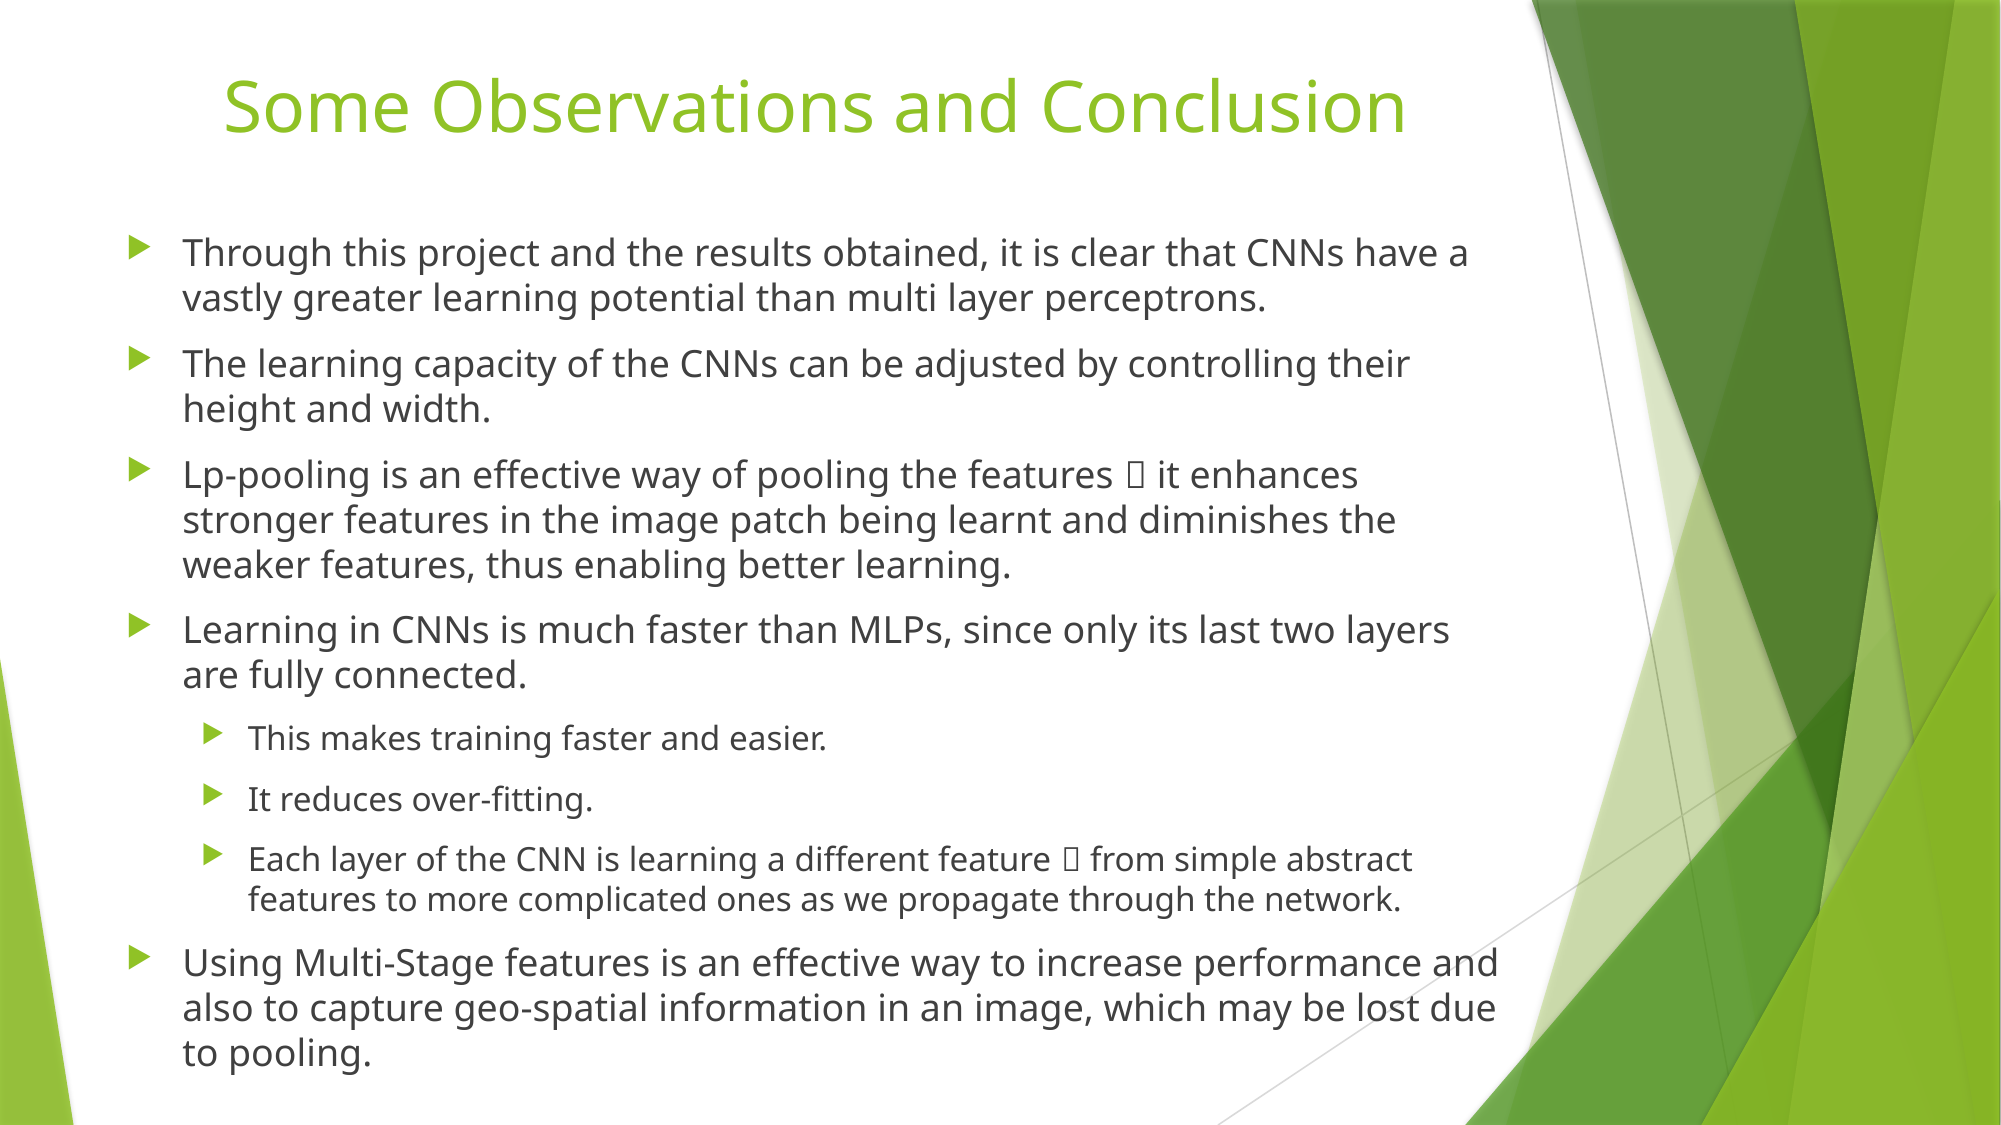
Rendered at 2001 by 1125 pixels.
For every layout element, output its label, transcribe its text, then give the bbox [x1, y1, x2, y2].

list Through this project and the results obtained, it is clear that CNNs have a vastly greater learning potential than multi layer perceptrons. The learning capacity of the CNNs can be adjusted by controlling their height and width. Lp-pooling is an effective way of pooling the features  it enhances stronger features in the image patch being learnt and diminishes the weaker features, thus enabling better learning. Learning in CNNs is much faster than MLPs, since only its last two layers are fully connected. This makes training faster and easier. It reduces over-fitting. Each layer of the CNN is learning a different feature  from simple abstract features to more complicated ones as we propagate through the network. Using Multi-Stage features is an effective way to increase performance and also to capture geo-spatial information in an image, which may be lost due to pooling. [111, 221, 1522, 1095]
title Some Observations and Conclusion [111, 53, 1522, 155]
